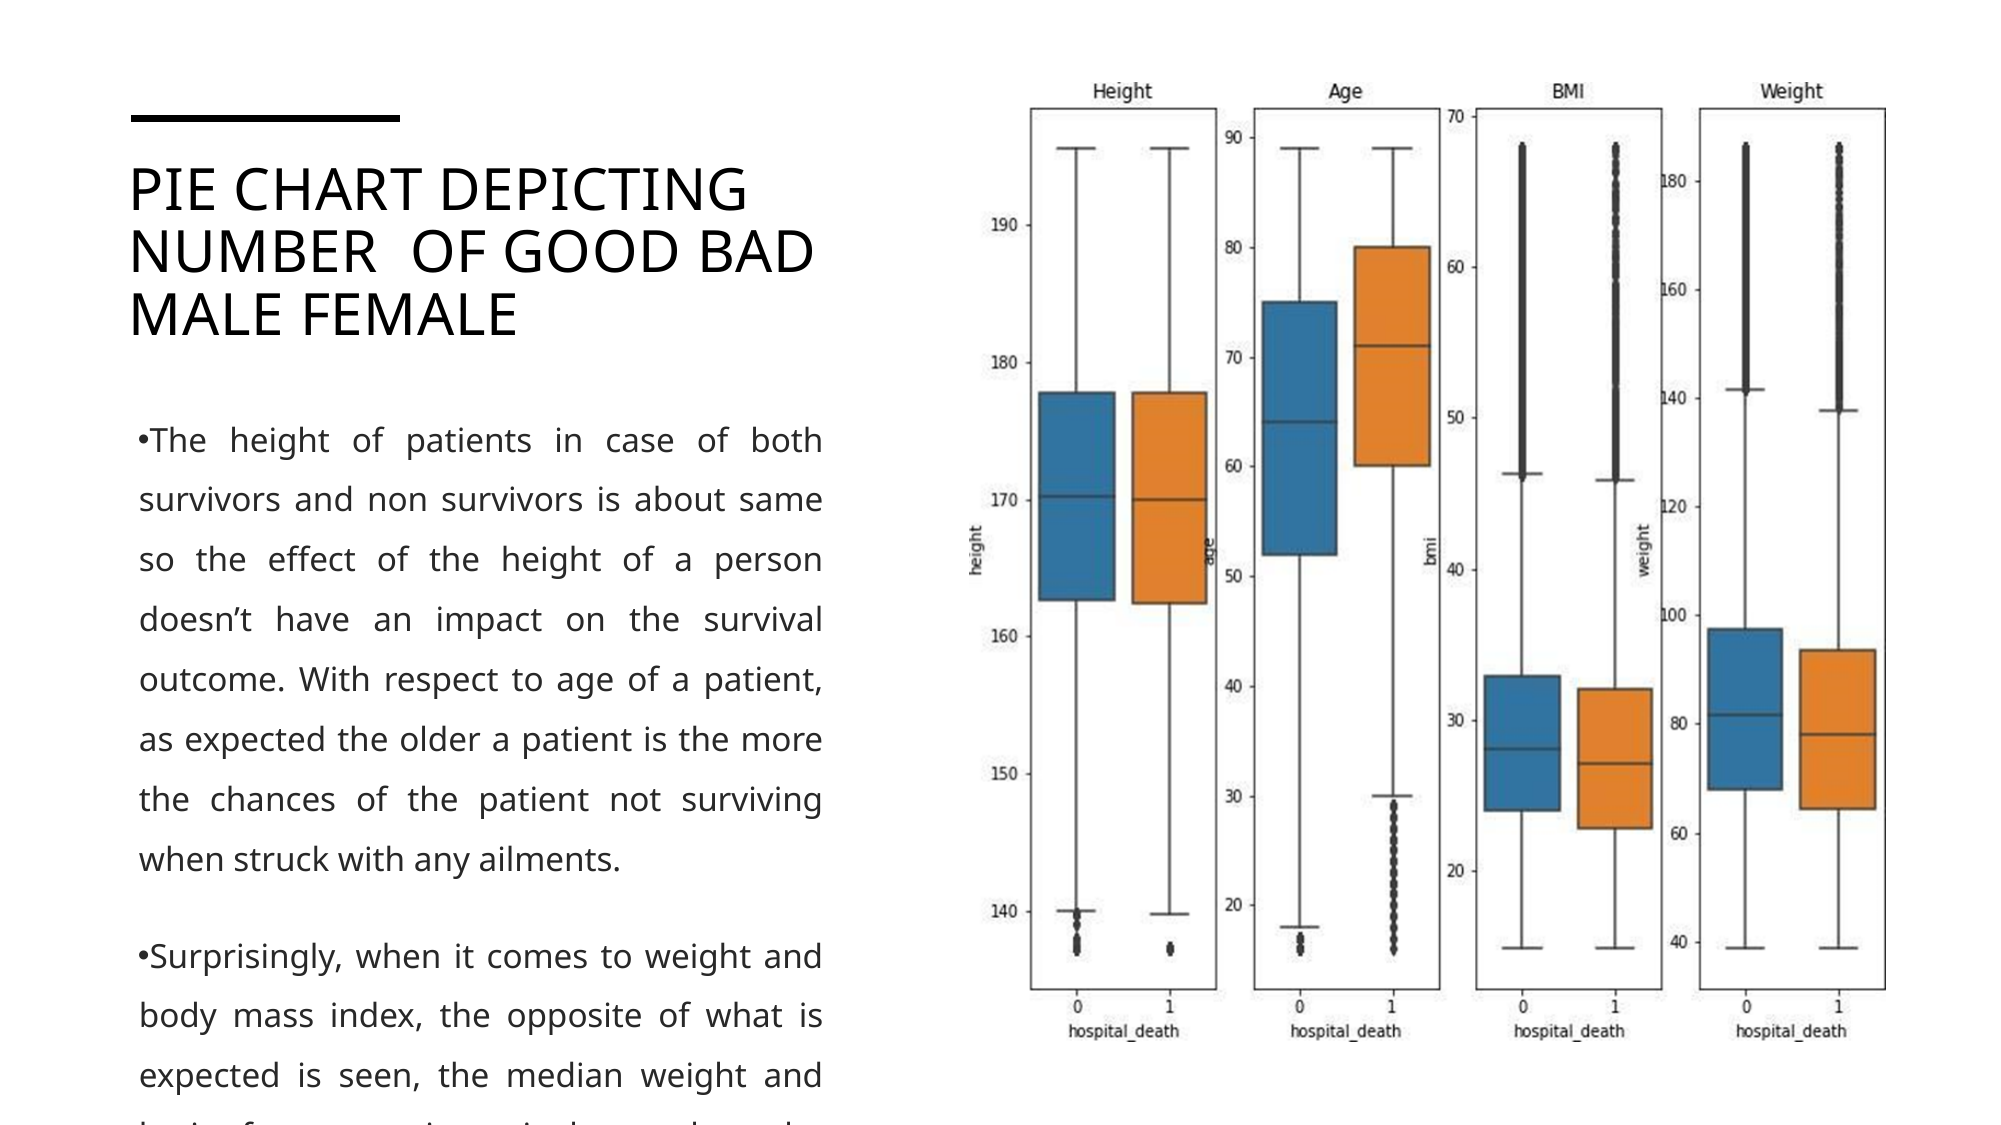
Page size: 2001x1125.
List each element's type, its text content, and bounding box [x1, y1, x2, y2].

text_box [0, 0, 2000, 1125]
title Pie chart depicting number of good bad male female [114, 152, 883, 391]
list The height of patients in case of both survivors and non survivors is about same so the effect of the height of a person doesn’t have an impact on the survival outcome. With respect to age of a patient, as expected the older a patient is the more the chances of the patient not surviving when struck with any ailments. Surprisingly, when it comes to weight and body mass index, the opposite of what is expected is seen, the median weight and bmi of non survivors is lower than the survivors. [114, 391, 924, 1019]
picture [969, 82, 1886, 1042]
